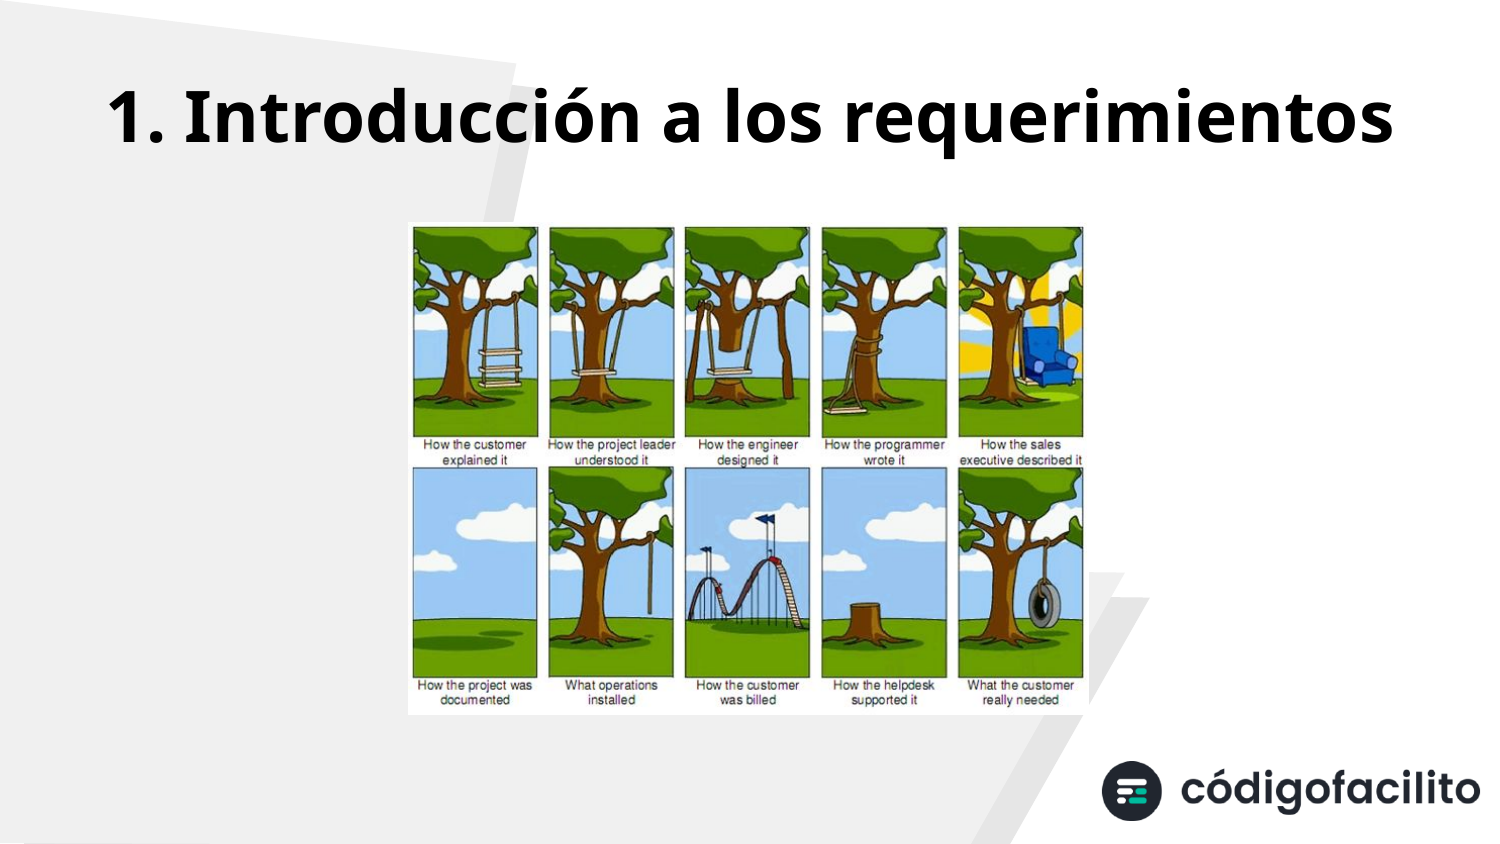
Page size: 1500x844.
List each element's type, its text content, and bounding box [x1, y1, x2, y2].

title 1. Introducción a los requerimientos [70, 23, 1430, 205]
picture [1101, 761, 1481, 821]
picture [408, 222, 1089, 715]
